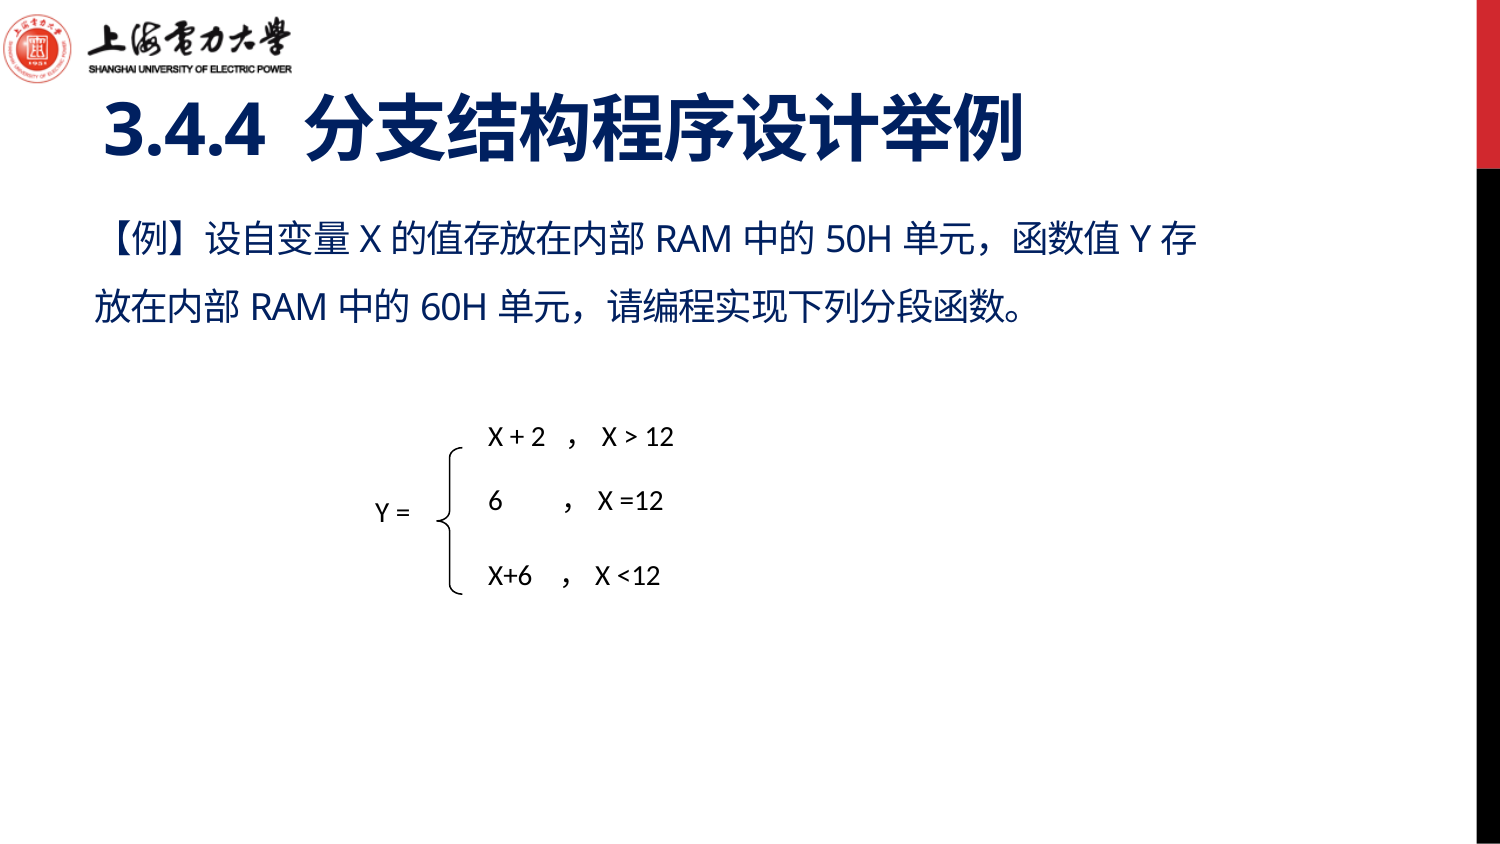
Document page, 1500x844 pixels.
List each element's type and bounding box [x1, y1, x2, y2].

title [79, 215, 1237, 336]
text_box [89, 74, 1317, 178]
picture [1, 0, 313, 94]
text_box [359, 409, 860, 625]
